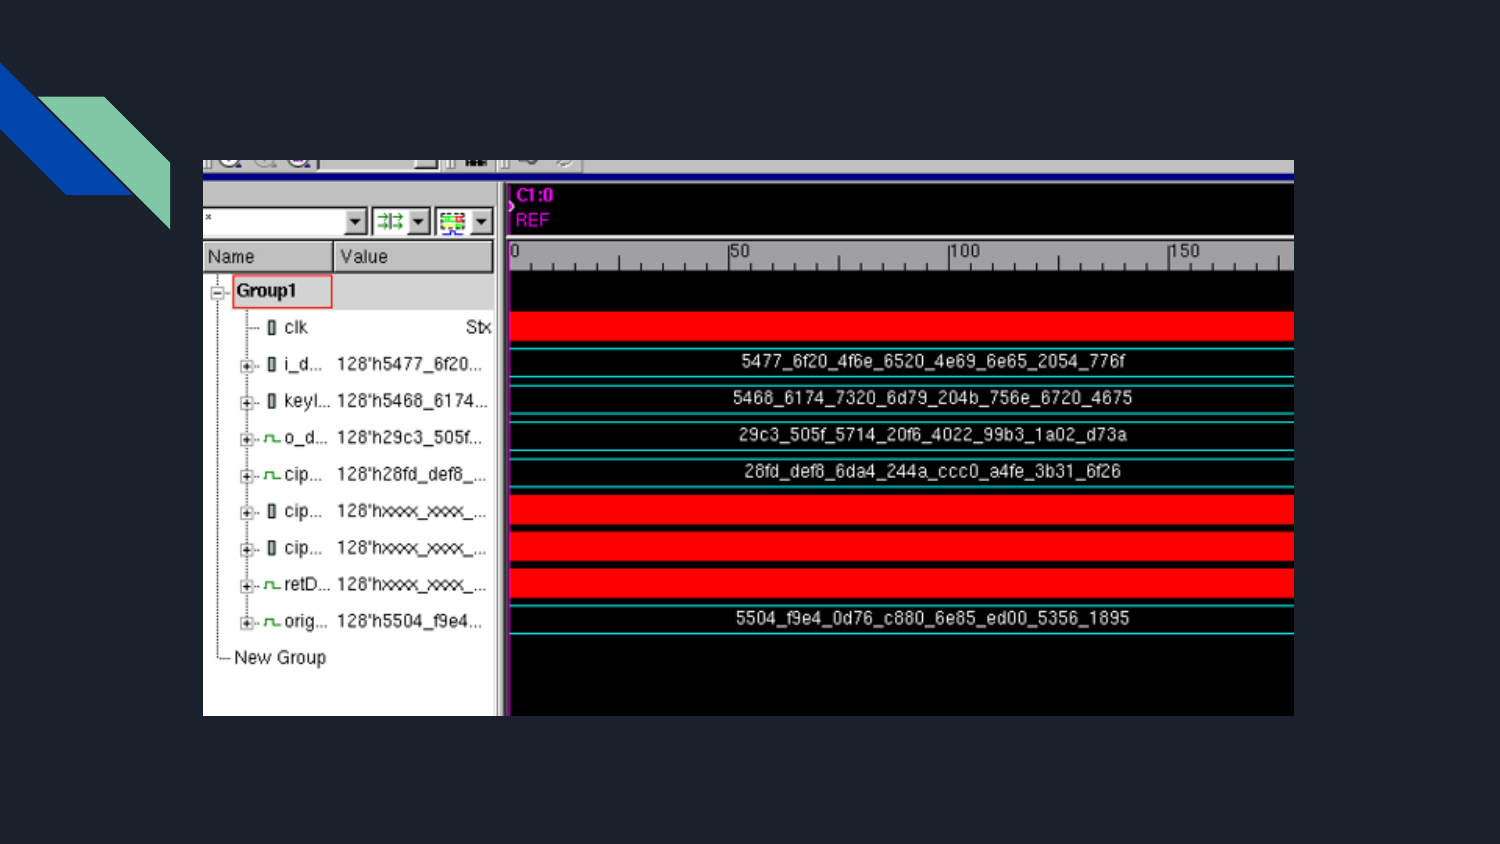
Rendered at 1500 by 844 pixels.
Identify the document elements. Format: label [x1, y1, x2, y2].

picture [202, 160, 1294, 716]
